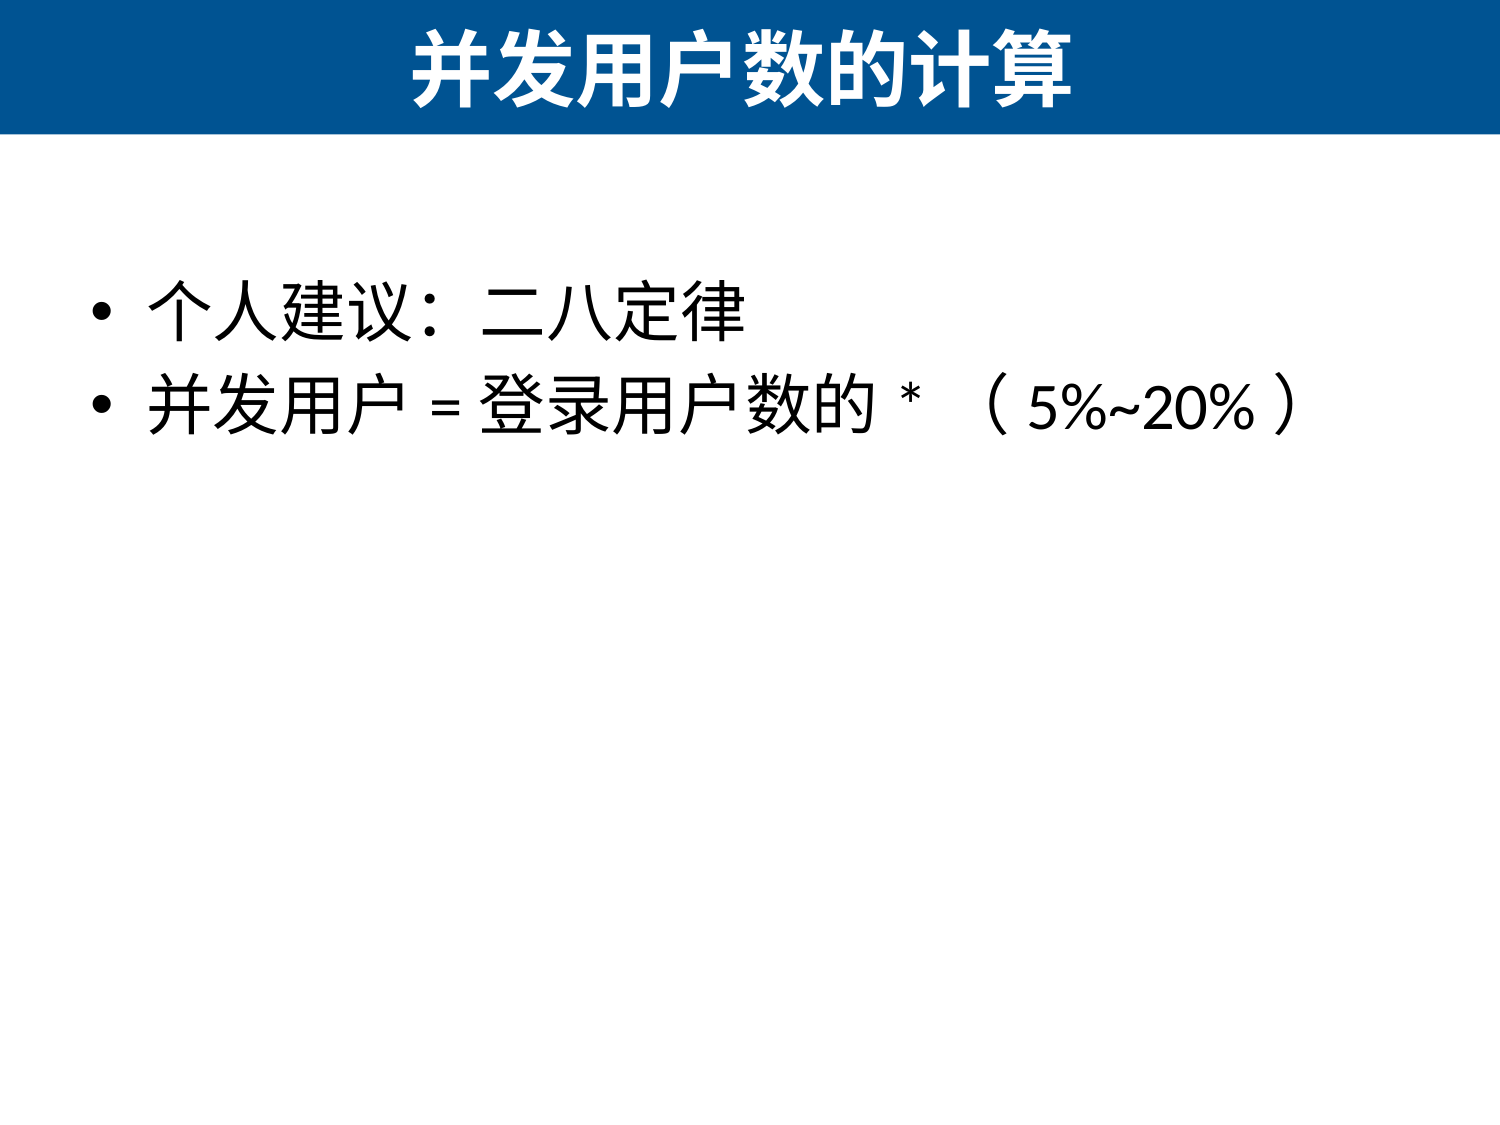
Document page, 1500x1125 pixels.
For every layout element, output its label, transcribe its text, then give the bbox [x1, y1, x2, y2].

list 个人建议：二八定律 并发用户=登录用户数的*（5%~20%） [75, 262, 1425, 1005]
title 并发用户数的计算 [2, 0, 1483, 135]
